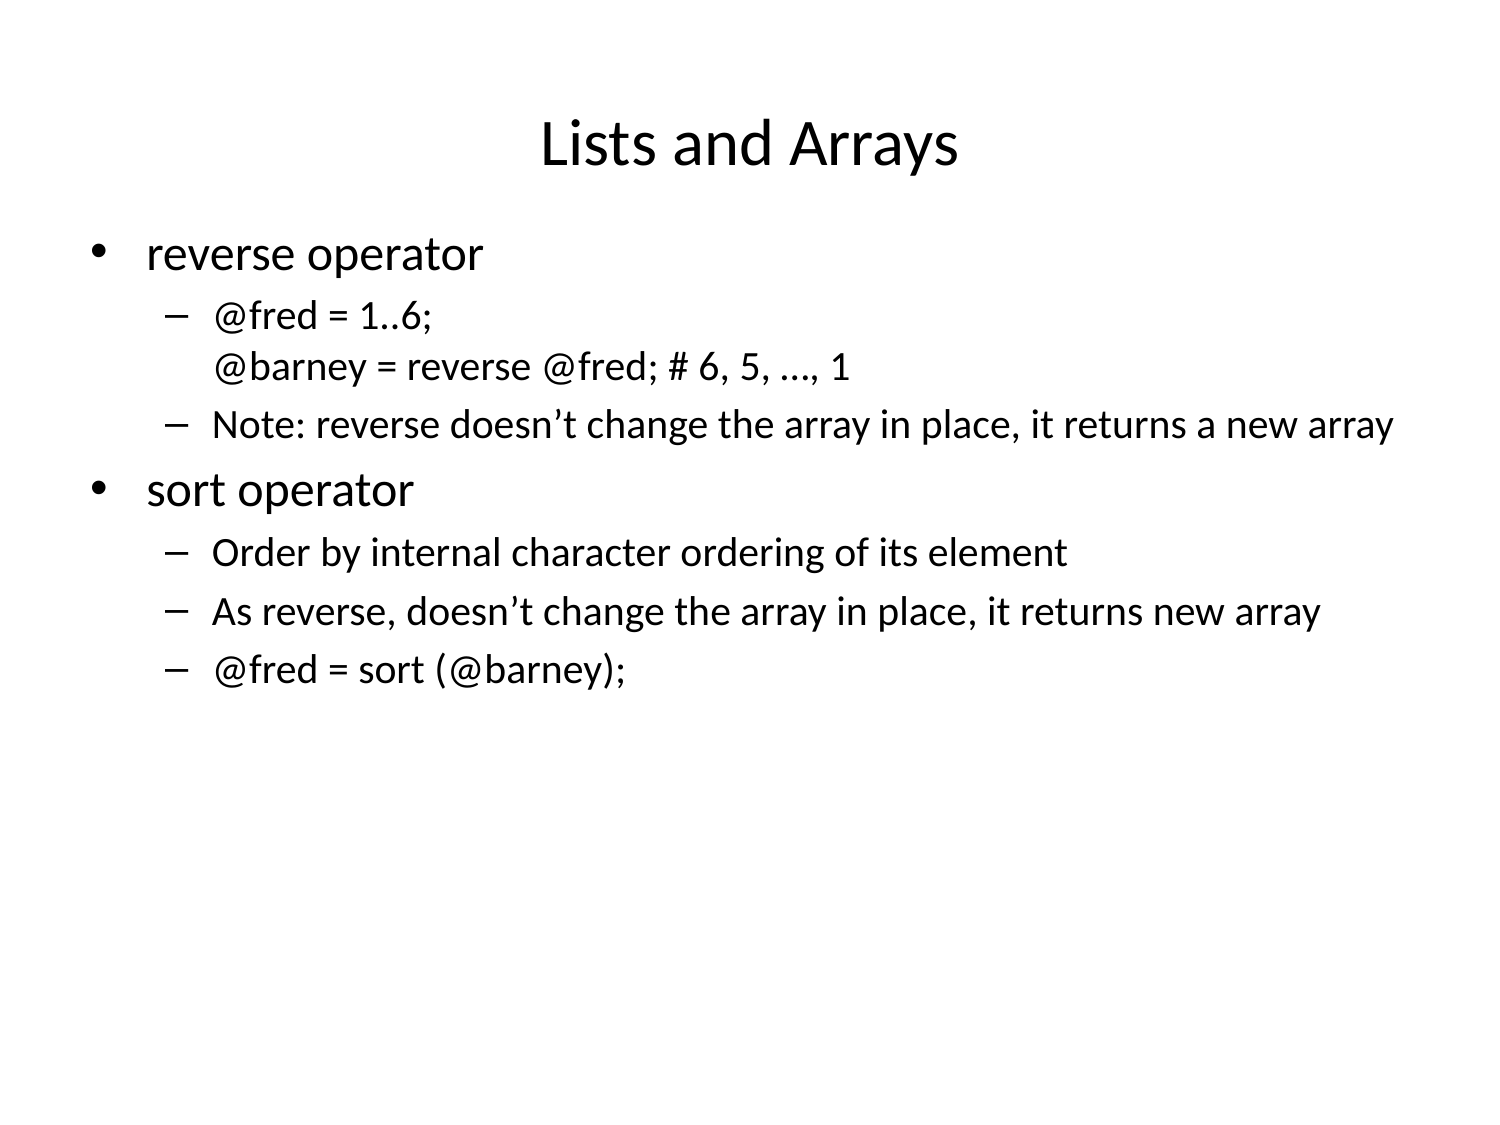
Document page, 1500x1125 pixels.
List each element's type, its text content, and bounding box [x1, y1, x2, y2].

list reverse operator @fred = 1..6; @barney = reverse @fred; # 6, 5, …, 1 Note: reverse doesn’t change the array in place, it returns a new array sort operator Order by internal character ordering of its element As reverse, doesn’t change the array in place, it returns new array @fred = sort (@barney); [75, 212, 1425, 1100]
title Lists and Arrays [75, 45, 1425, 212]
